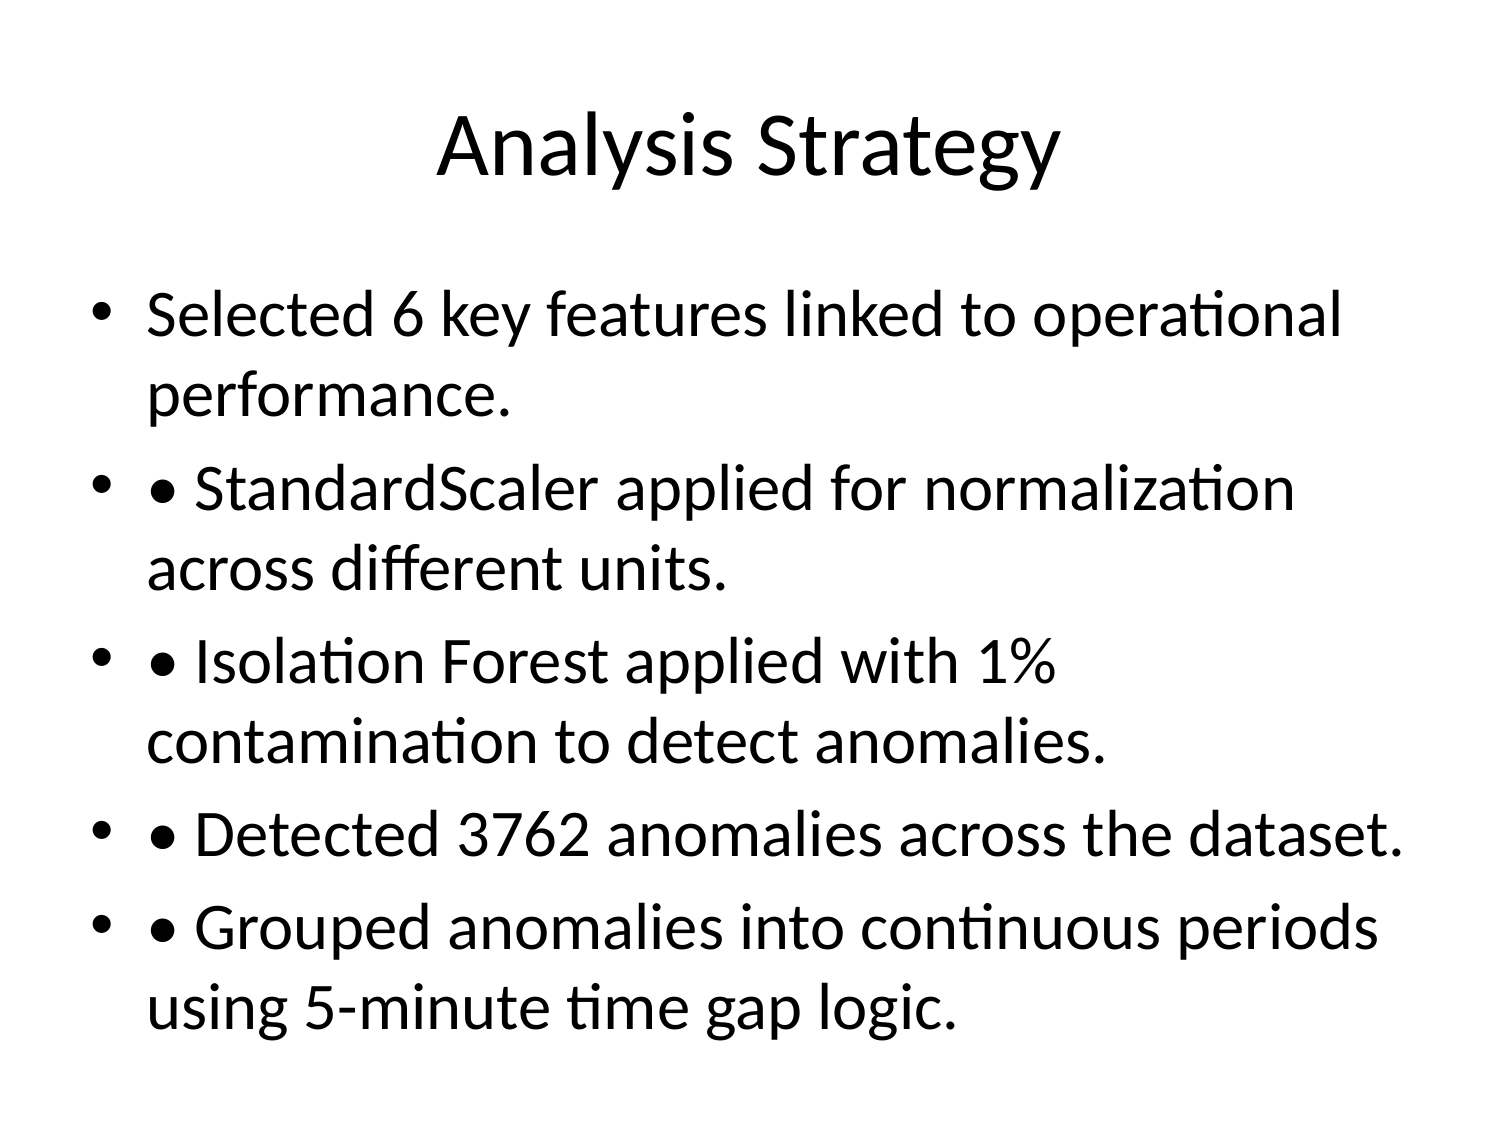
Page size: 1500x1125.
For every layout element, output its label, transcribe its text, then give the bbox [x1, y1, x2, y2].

list Selected 6 key features linked to operational performance. • StandardScaler applied for normalization across different units. • Isolation Forest applied with 1% contamination to detect anomalies. • Detected 3762 anomalies across the dataset. • Grouped anomalies into continuous periods using 5-minute time gap logic. [75, 262, 1425, 1005]
title Analysis Strategy [75, 45, 1425, 233]
